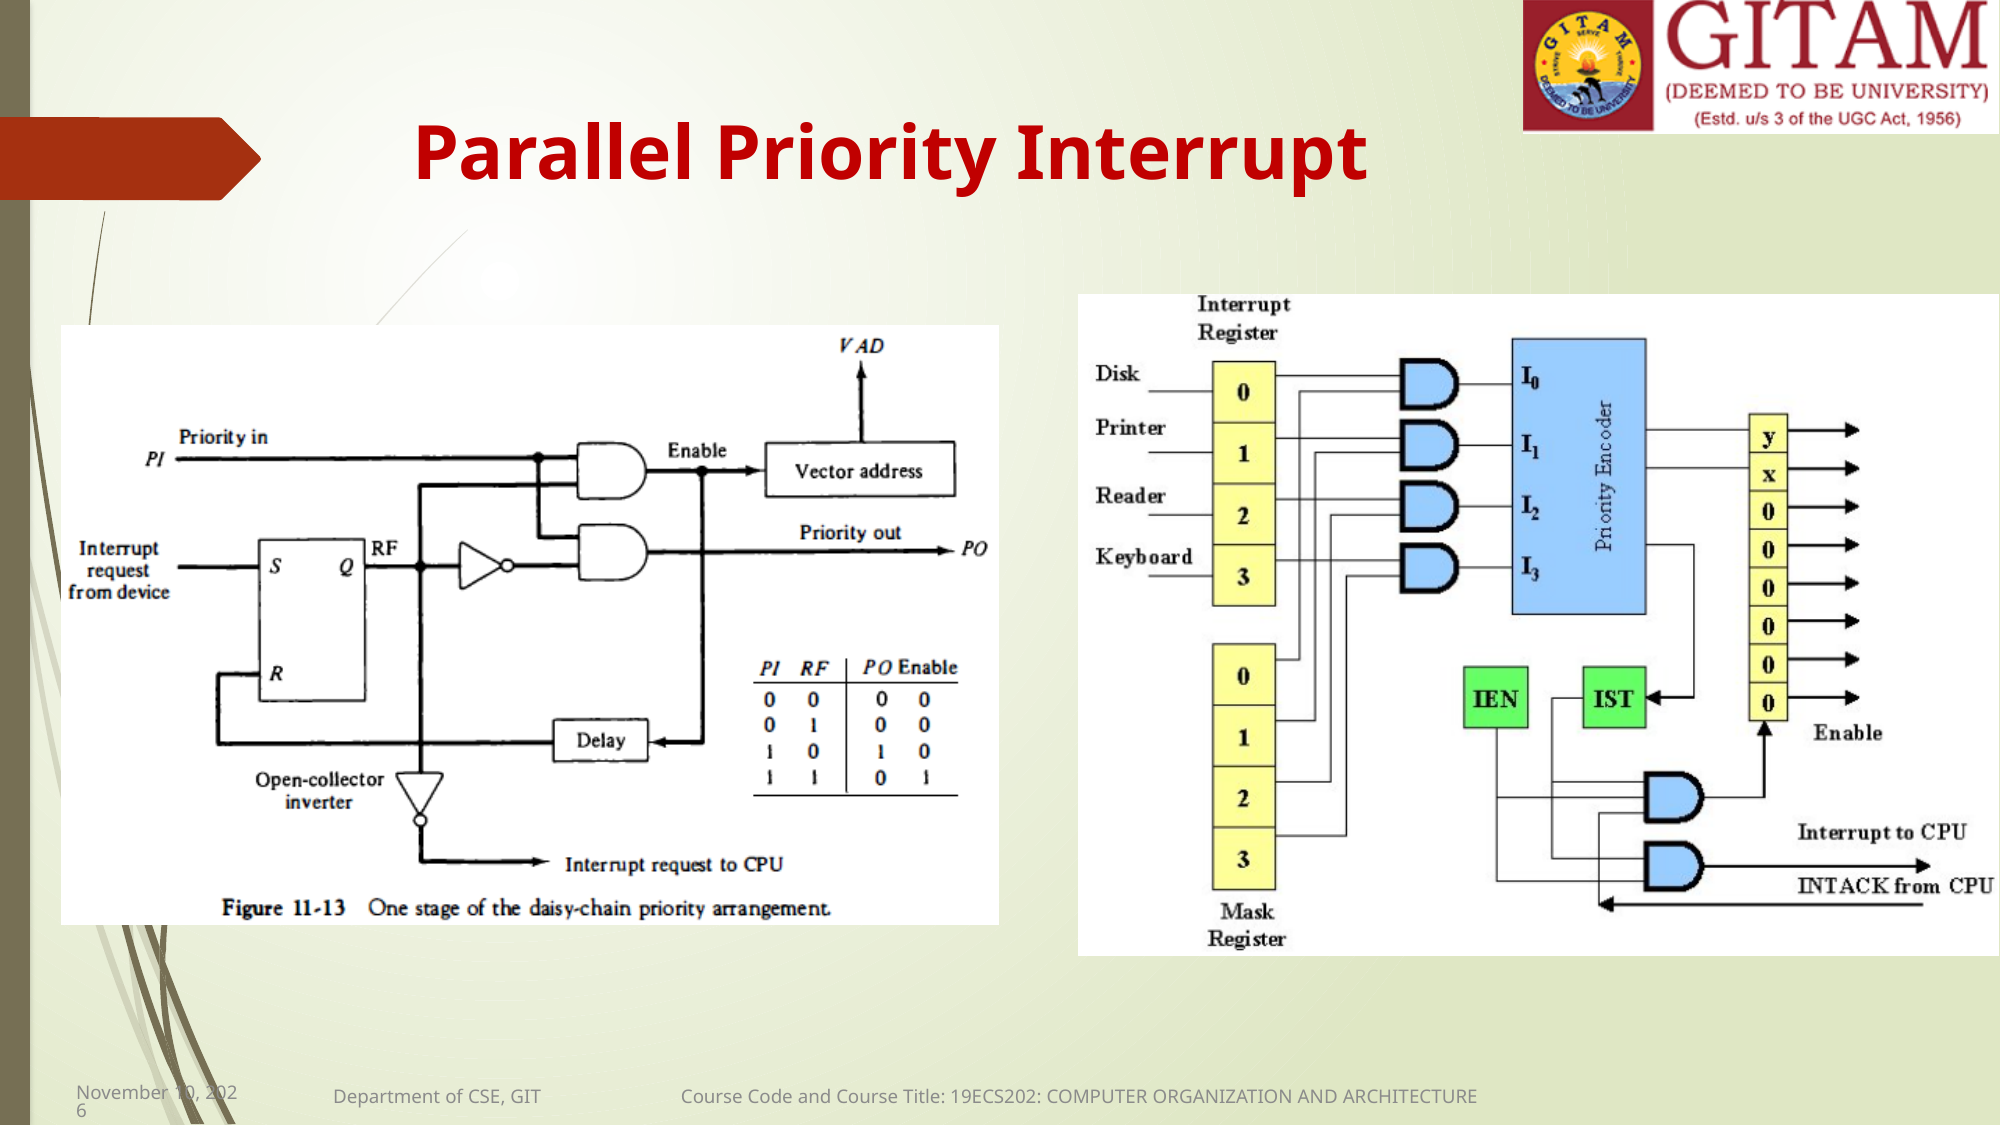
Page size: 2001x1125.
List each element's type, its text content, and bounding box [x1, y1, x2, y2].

picture [1523, 0, 1999, 134]
title Parallel Priority Interrupt [159, 97, 1622, 308]
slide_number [61, 1063, 259, 1123]
picture [60, 325, 999, 925]
footer Department of CSE, GIT Course Code and Course Title: 19ECS202: COMPUTER ORGANIZATION AND ARCHITECTURE [318, 1067, 1548, 1125]
picture [1078, 294, 1999, 956]
